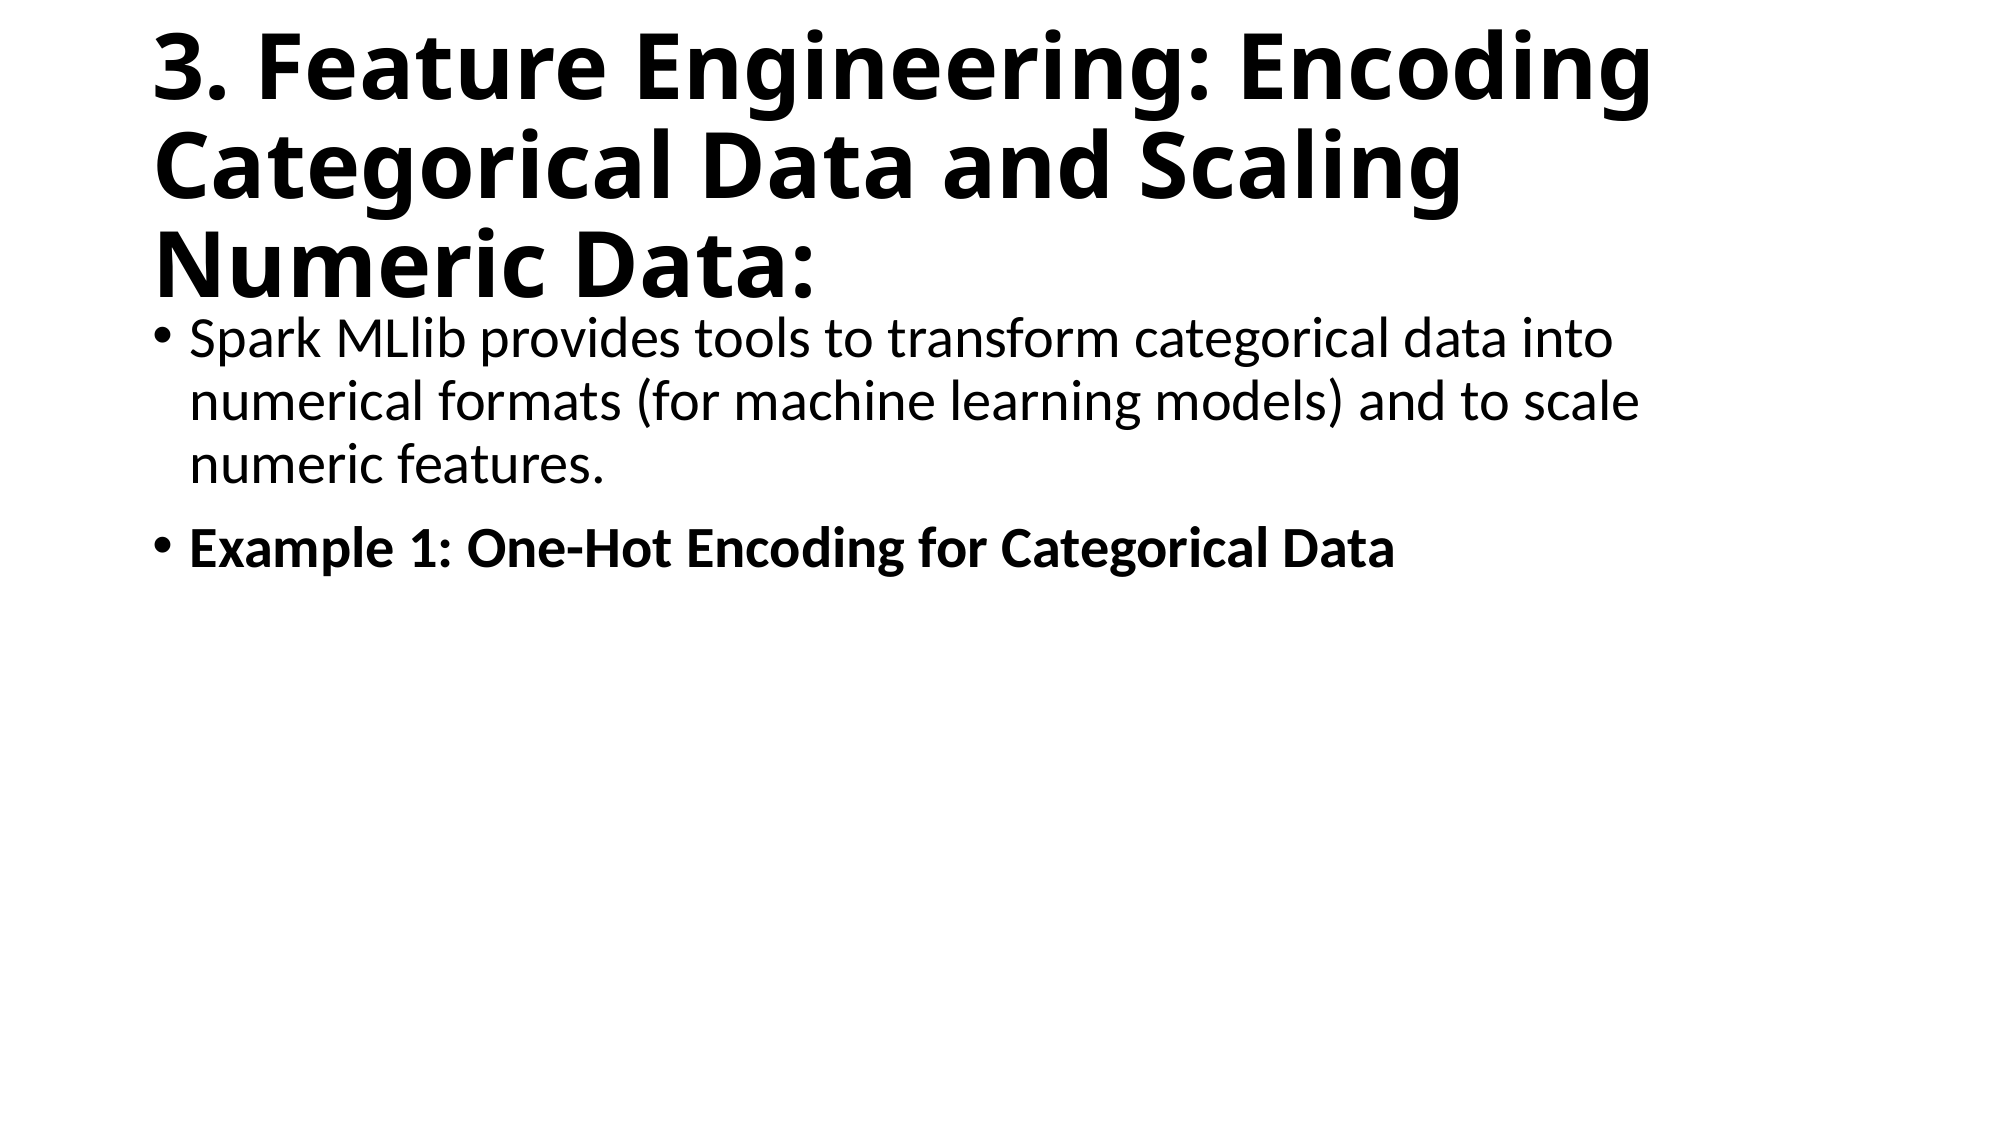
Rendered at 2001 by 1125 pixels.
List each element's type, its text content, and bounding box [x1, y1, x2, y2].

list Spark MLlib provides tools to transform categorical data into numerical formats (for machine learning models) and to scale numeric features. Example 1: One-Hot Encoding for Categorical Data [137, 299, 1863, 1014]
title 3. Feature Engineering: Encoding Categorical Data and Scaling Numeric Data: [137, 59, 1863, 278]
